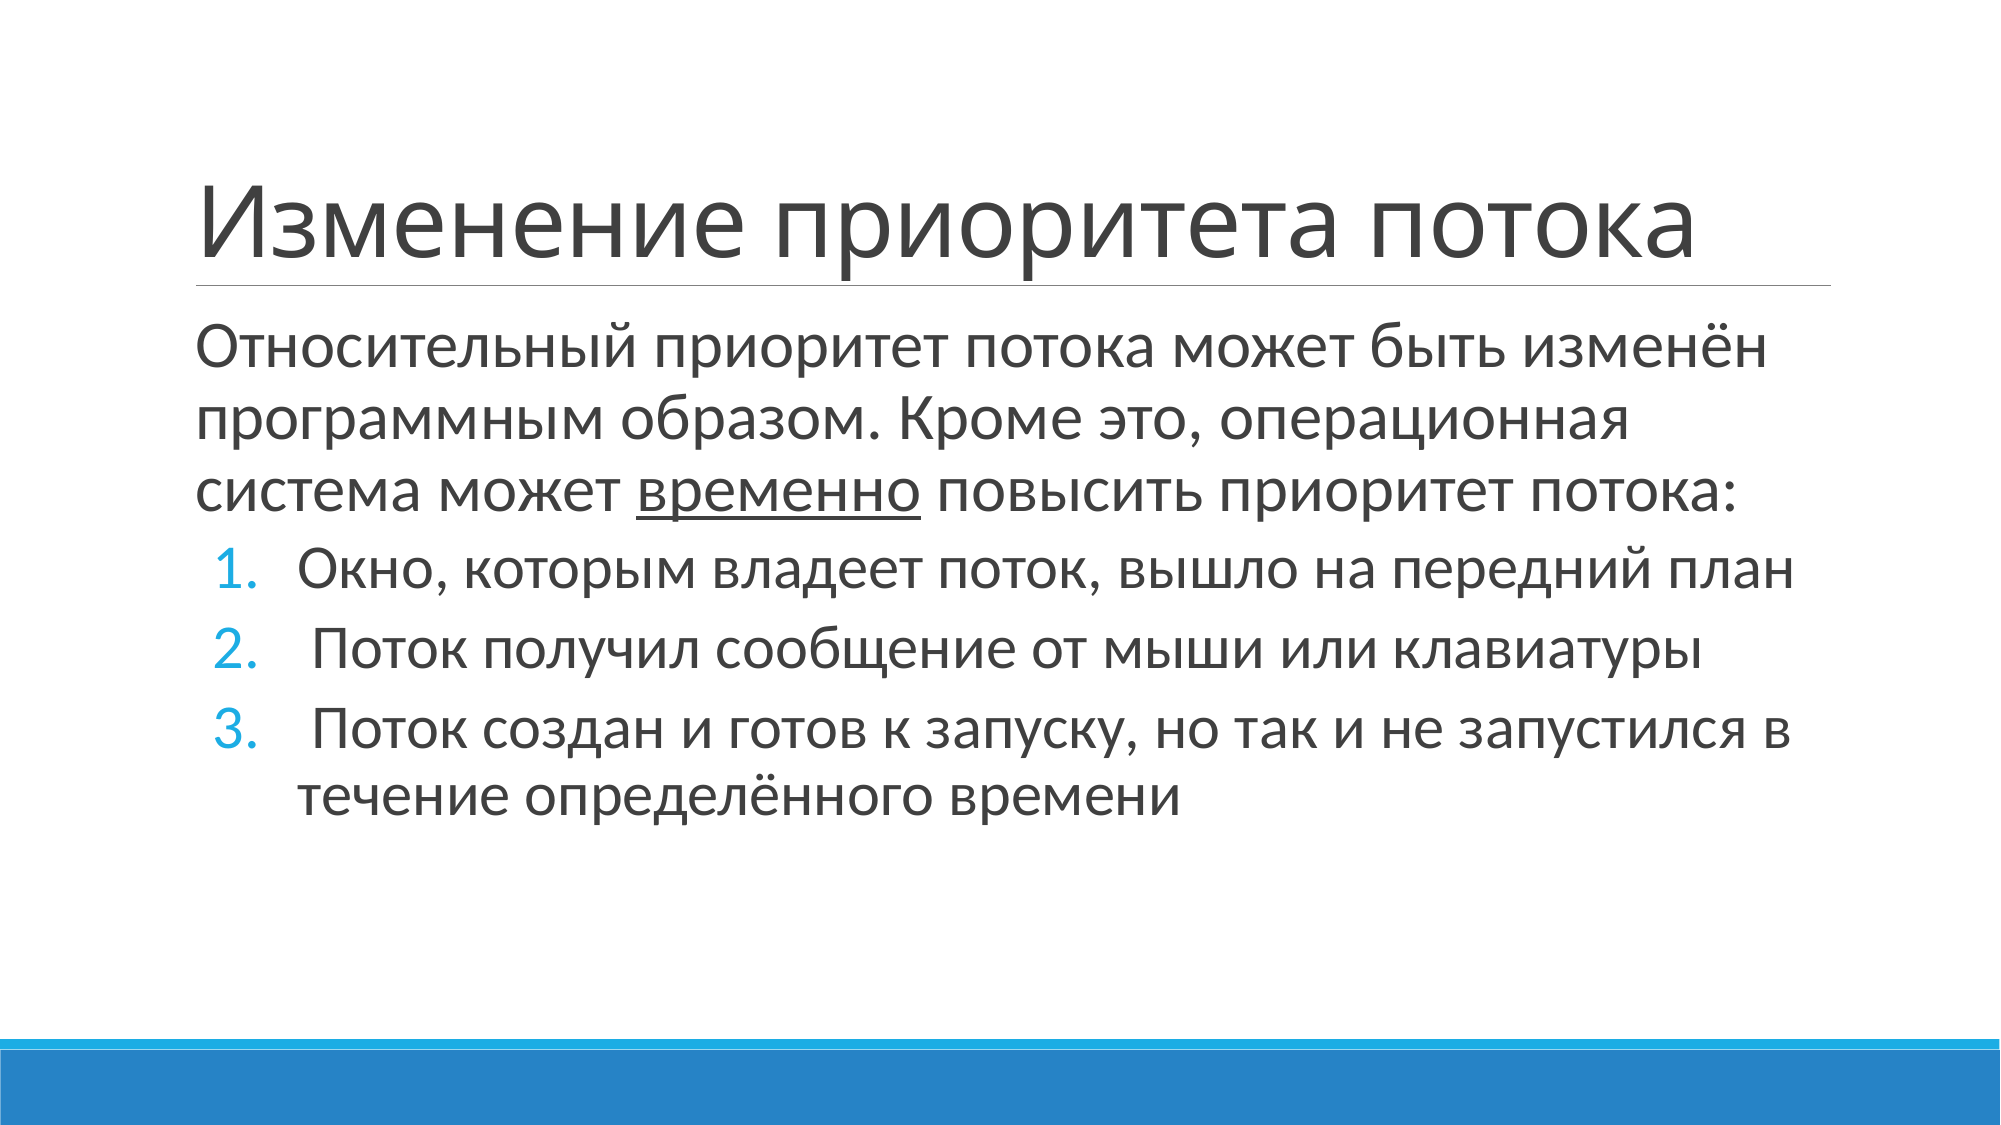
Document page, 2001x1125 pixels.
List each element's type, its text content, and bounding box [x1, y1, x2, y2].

list Относительный приоритет потока может быть изменён программным образом. Кроме это, операционная система может временно повысить приоритет потока: Окно, которым владеет поток, вышло на передний план Поток получил сообщение от мыши или клавиатуры Поток создан и готов к запуску, но так и не запустился в течение определённого времени [180, 302, 1830, 958]
title Изменение приоритета потока [180, 47, 1830, 285]
